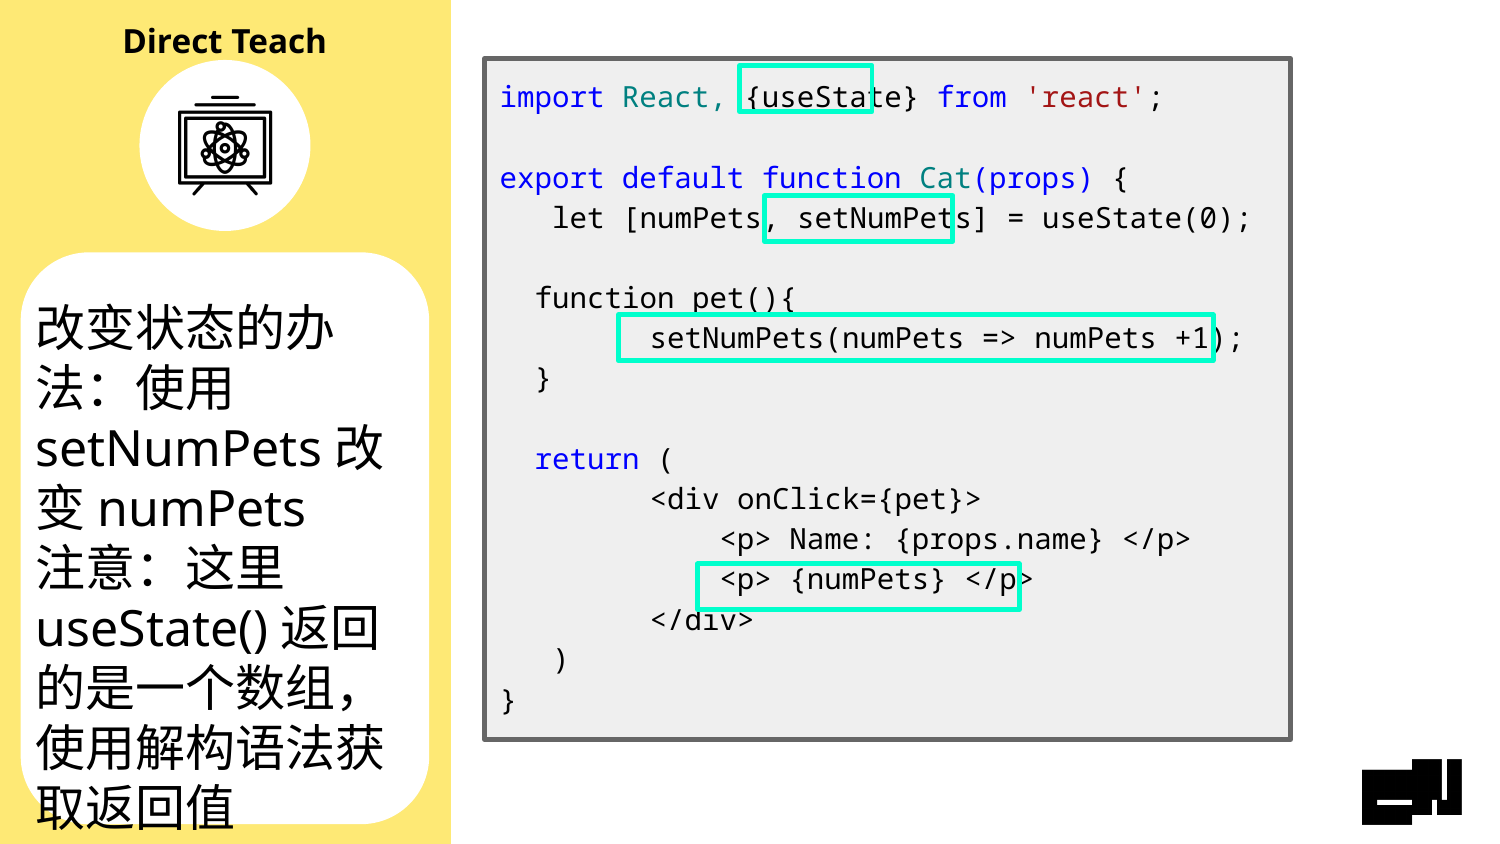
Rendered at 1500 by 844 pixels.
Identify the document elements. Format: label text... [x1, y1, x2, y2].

picture [1362, 759, 1462, 825]
text_box [618, 314, 1214, 361]
text_box import React, {useState} from 'react'; export default function Cat(props) { let [numPets, setNumPets] = useState(0); function pet(){ setNumPets(numPets => numPets +1); } return ( <div onClick={pet}> <p> Name: {props.name} </p> <p> {numPets} </p> </div> ) } [484, 58, 1291, 740]
text_box [739, 65, 873, 112]
text_box [697, 563, 1020, 610]
picture [173, 93, 277, 198]
text_box [764, 195, 953, 242]
title 改变状态的办法：使用setNumPets改变numPets 注意：这里useState()返回的是一个数组，使用解构语法获取返回值 [20, 281, 430, 792]
